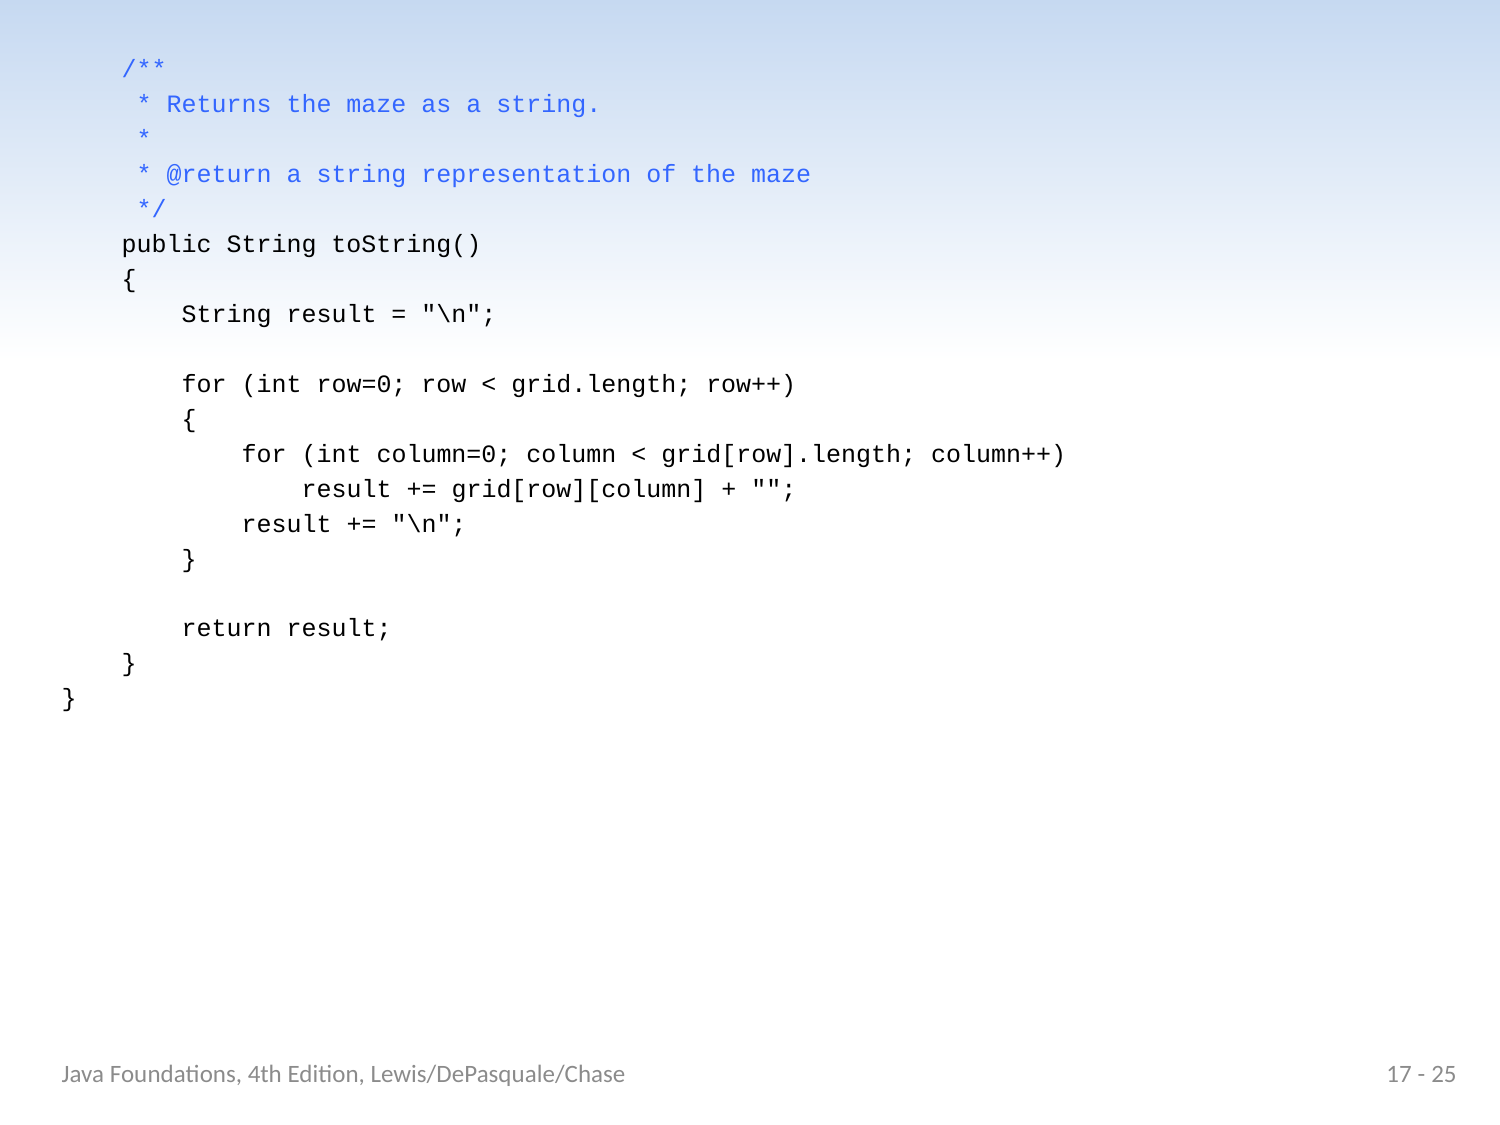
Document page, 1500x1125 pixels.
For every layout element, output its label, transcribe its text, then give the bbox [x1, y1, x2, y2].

list /** * Returns the maze as a string. * * @return a string representation of the maze */ public String toString() { String result = "\n"; for (int row=0; row < grid.length; row++) { for (int column=0; column < grid[row].length; column++) result += grid[row][column] + ""; result += "\n"; } return result; } } [46, 45, 1473, 1043]
slide_number 17 - 25 [1121, 1042, 1472, 1103]
footer Java Foundations, 4th Edition, Lewis/DePasquale/Chase [46, 1042, 1121, 1103]
